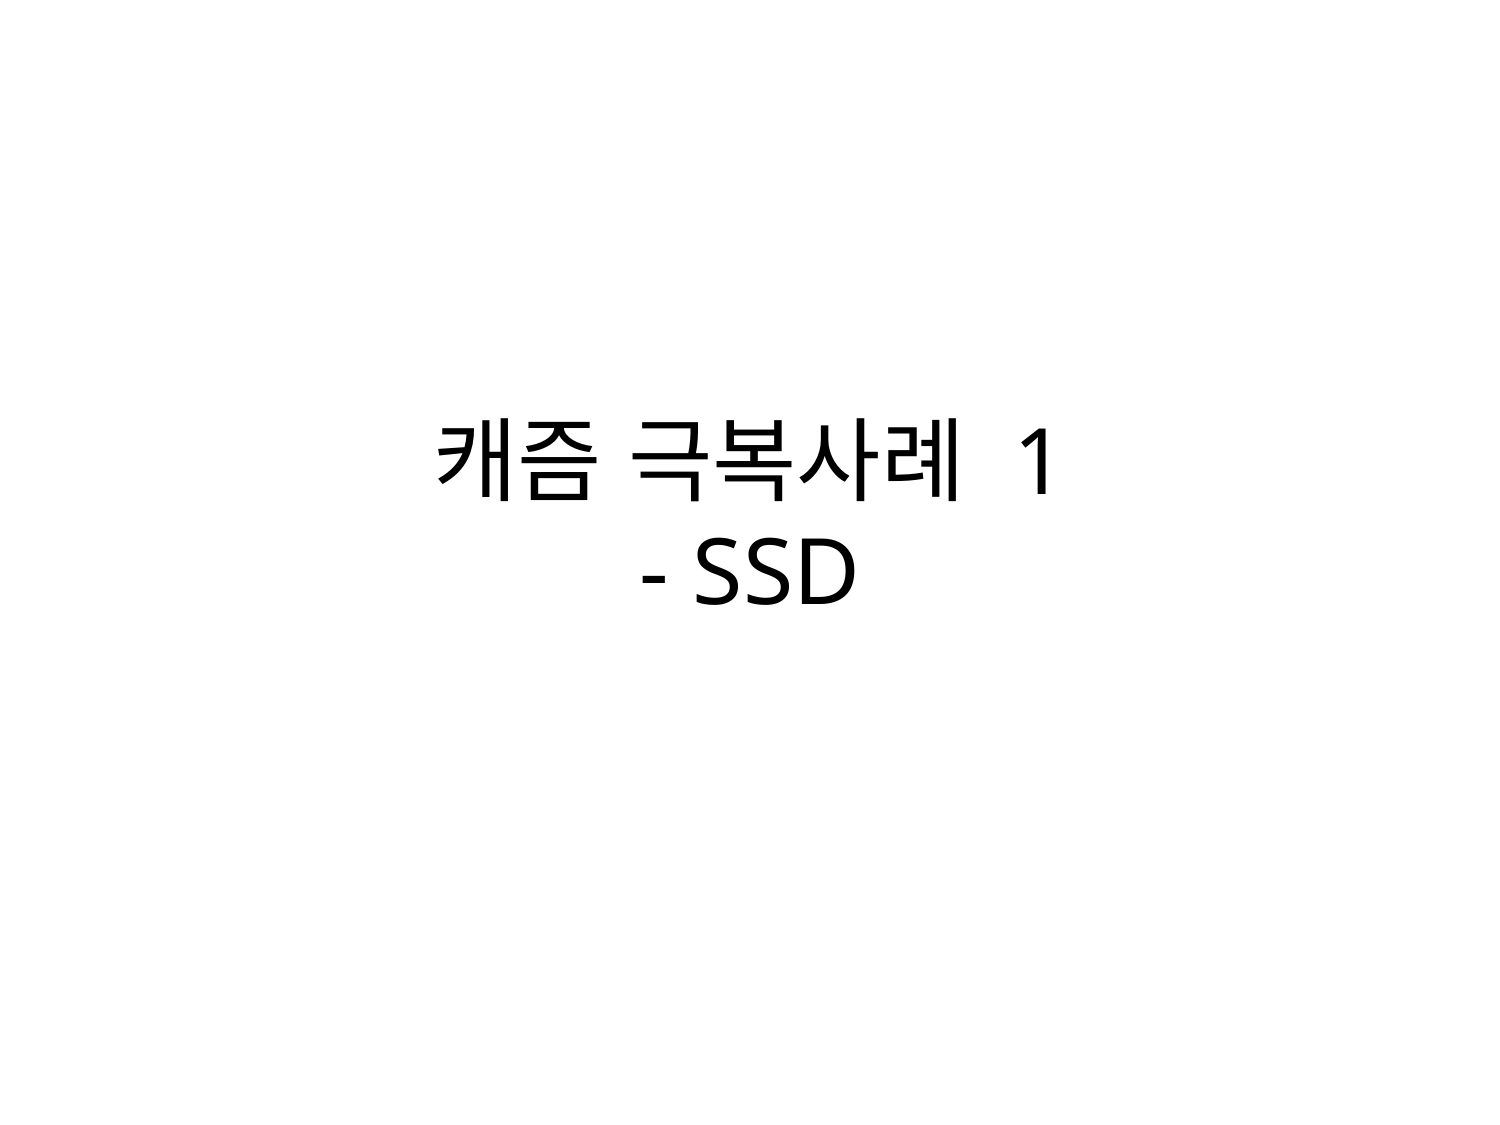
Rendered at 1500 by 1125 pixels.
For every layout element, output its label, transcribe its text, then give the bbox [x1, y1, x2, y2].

title 캐즘 극복사례 1 - SSD [112, 392, 1388, 634]
